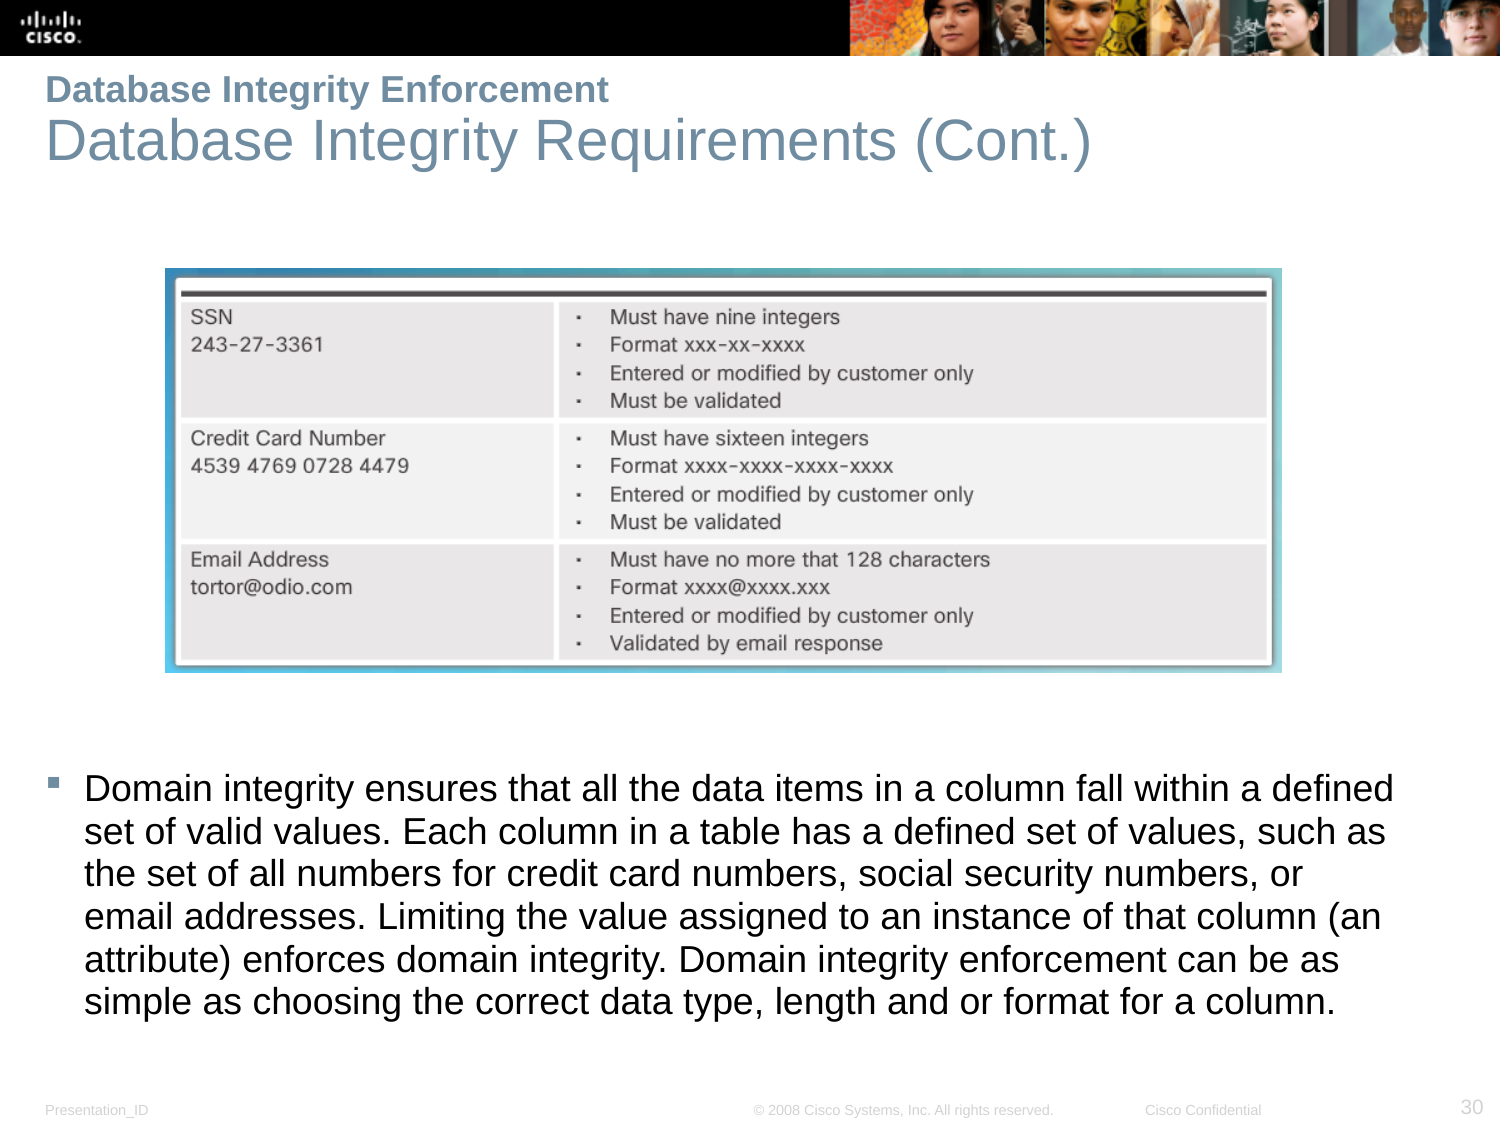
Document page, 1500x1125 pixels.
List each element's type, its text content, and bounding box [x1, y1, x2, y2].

picture [165, 267, 1282, 674]
picture [0, 0, 1500, 56]
title Database Integrity Enforcement Database Integrity Requirements (Cont.) [31, 64, 1471, 181]
list Domain integrity ensures that all the data items in a column fall within a defined set of valid values. Each column in a table has a defined set of values, such as the set of all numbers for credit card numbers, social security numbers, or email addresses. Limiting the value assigned to an instance of that column (an attribute) enforces domain integrity. Domain integrity enforcement can be as simple as choosing the correct data type, length and or format for a column. [31, 760, 1416, 1056]
